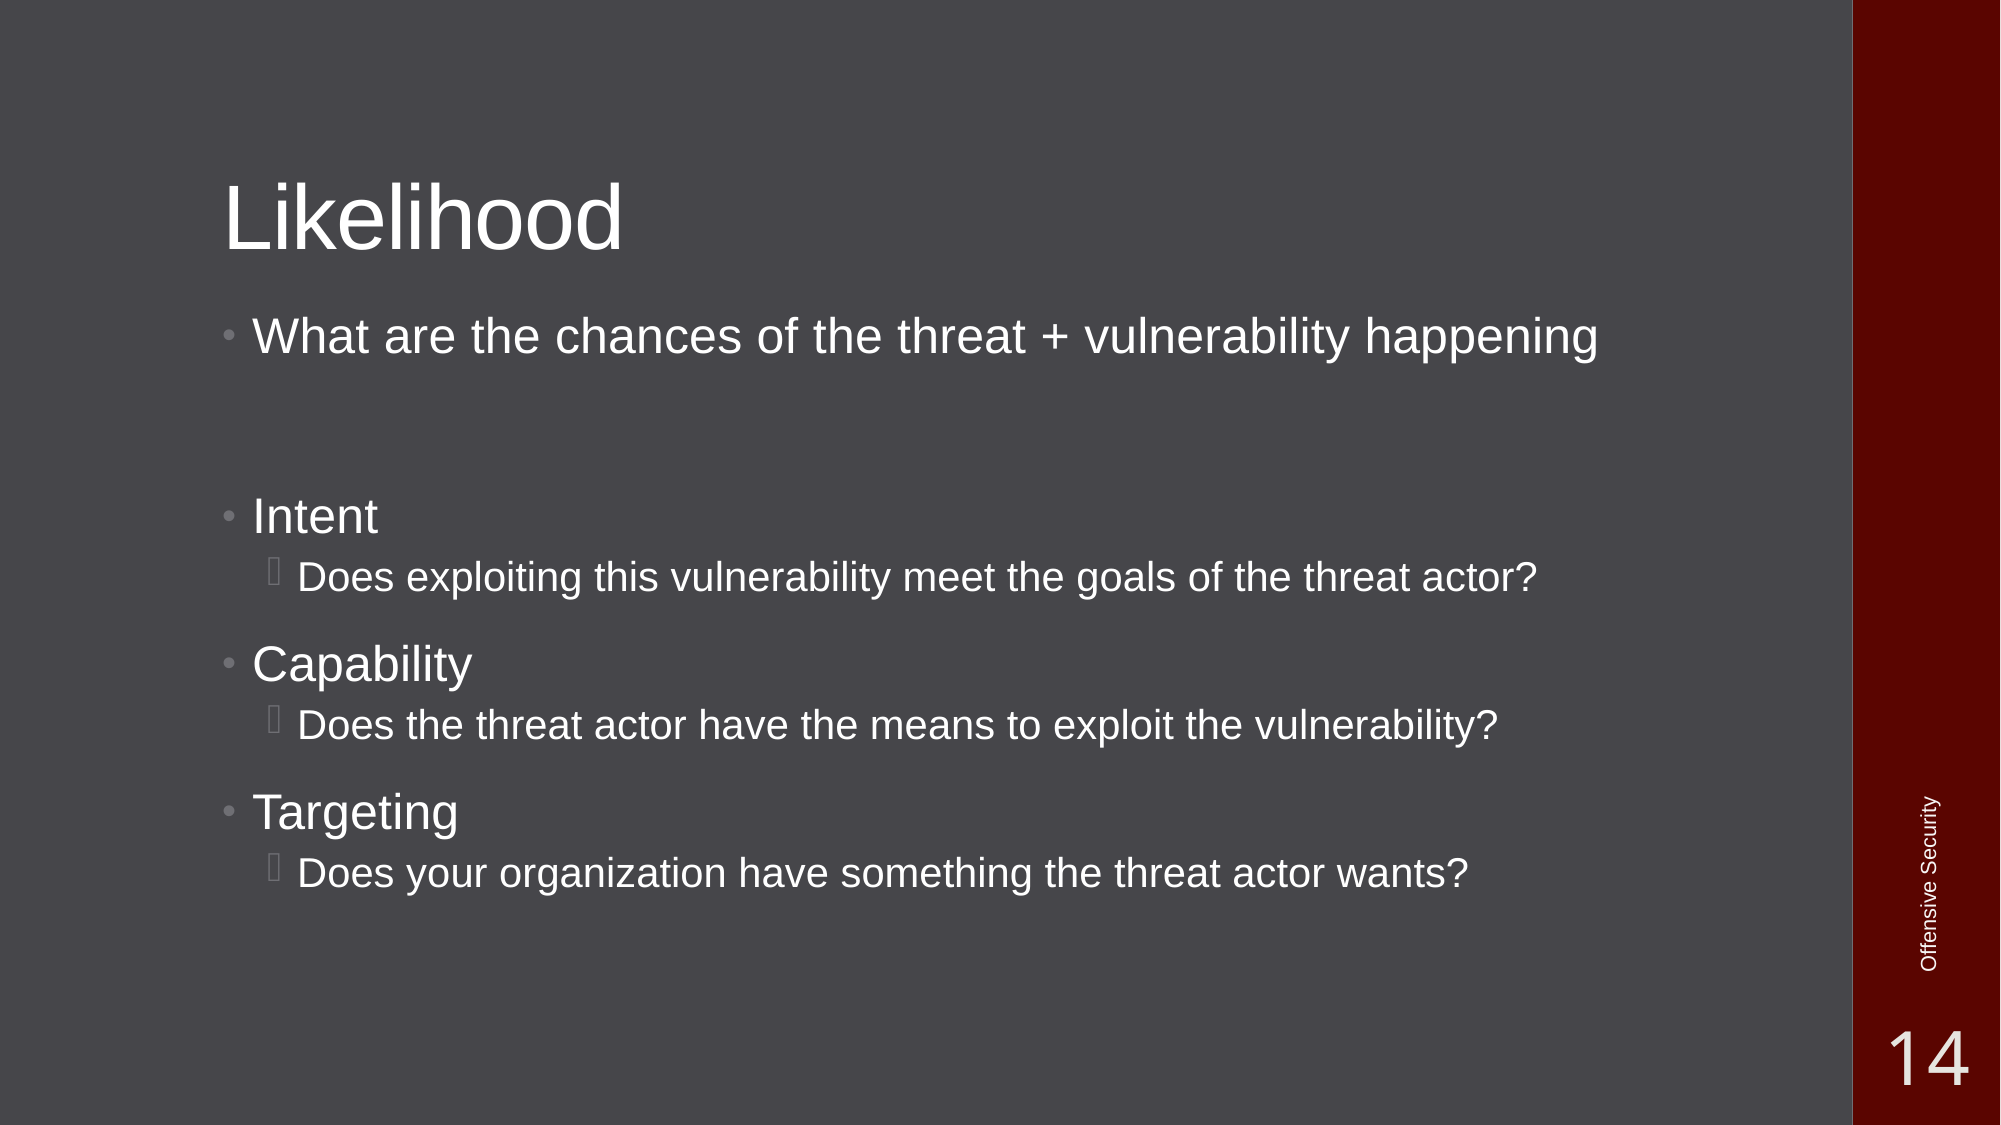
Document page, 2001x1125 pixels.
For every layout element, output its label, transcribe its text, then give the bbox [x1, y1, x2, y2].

slide_number 14 [1852, 1012, 2000, 1110]
title Likelihood [206, 60, 1797, 278]
footer Offensive Security [1897, 400, 1958, 988]
list What are the chances of the threat + vulnerability happening Intent Does exploiting this vulnerability meet the goals of the threat actor? Capability Does the threat actor have the means to exploit the vulnerability? Targeting Does your organization have something the threat actor wants? [206, 299, 1617, 1014]
